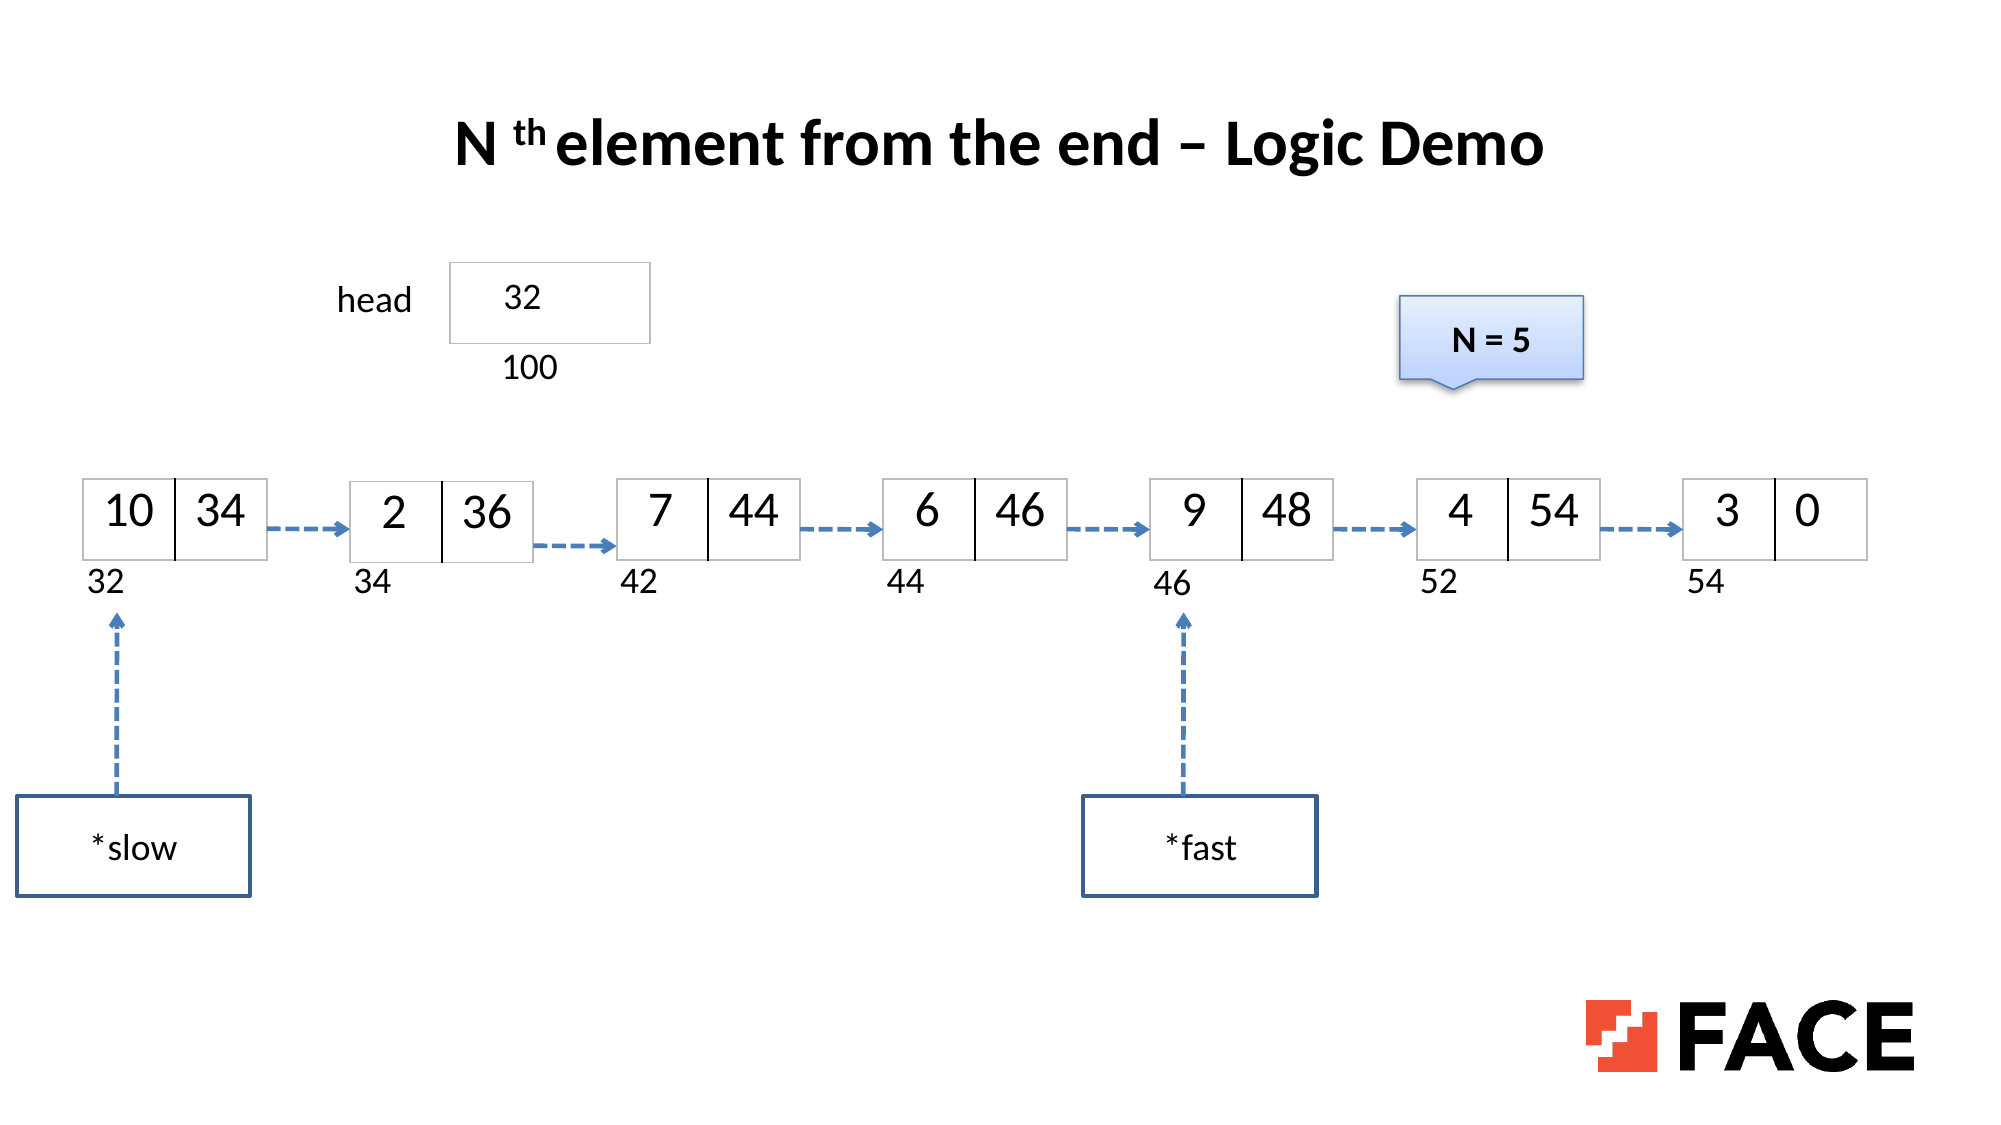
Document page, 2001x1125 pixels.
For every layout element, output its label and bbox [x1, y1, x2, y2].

text_box [533, 545, 767, 611]
text_box [66, 545, 234, 611]
text_box [1133, 548, 1300, 614]
text_box [15, 794, 252, 898]
table_header [1418, 480, 1507, 545]
table_header [1684, 480, 1774, 545]
text_box [1081, 794, 1319, 898]
picture [1586, 1000, 1915, 1072]
table_header [884, 480, 974, 545]
table_header [976, 480, 1066, 559]
title [99, 45, 1900, 233]
table_header [451, 263, 649, 343]
table_header [443, 482, 532, 562]
table_header [1151, 480, 1241, 548]
text_box [481, 331, 648, 397]
table_header [351, 482, 441, 545]
text_box [316, 262, 617, 330]
table_header [1509, 480, 1599, 559]
text_box [1399, 545, 1567, 611]
table_header [1776, 480, 1866, 559]
text_box [866, 545, 1034, 611]
table_header [84, 480, 174, 545]
table_header [618, 480, 707, 545]
text_box [1399, 295, 1585, 391]
table_header [1243, 480, 1332, 559]
text_box [333, 545, 500, 611]
table_header [709, 480, 799, 559]
table_header [176, 480, 266, 559]
text_box [1666, 545, 1834, 611]
